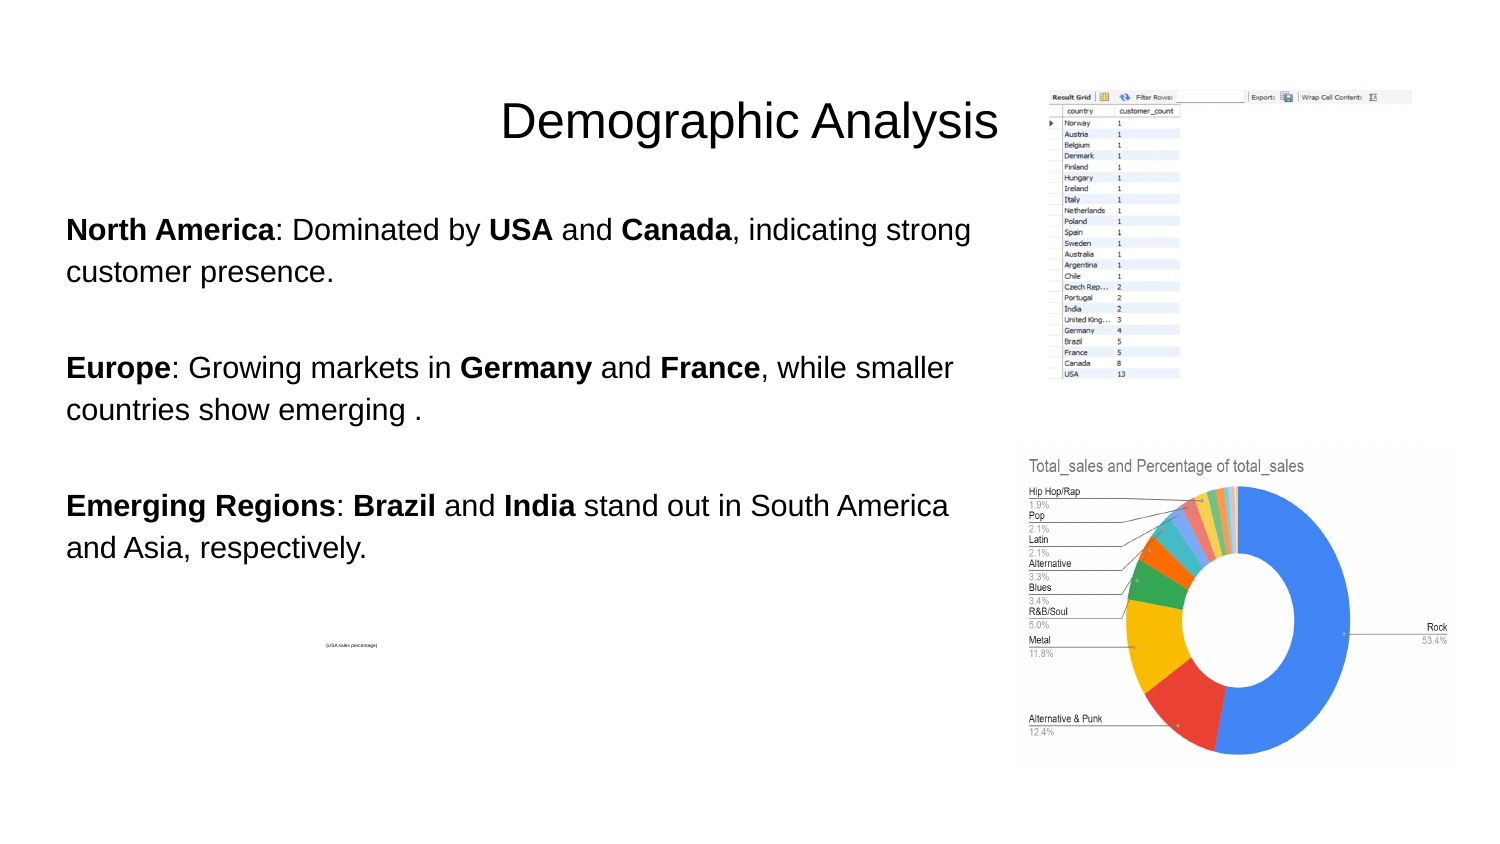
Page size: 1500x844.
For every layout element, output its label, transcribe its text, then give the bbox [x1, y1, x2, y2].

title Demographic Analysis [51, 72, 1449, 167]
picture [1049, 90, 1412, 379]
list North America: Dominated by USA and Canada, indicating strong customer presence. Europe: Growing markets in Germany and France, while smaller countries show emerging . Emerging Regions: Brazil and India stand out in South America and Asia, respectively. (USA sales percentage) [51, 189, 1013, 675]
picture [1015, 440, 1461, 771]
